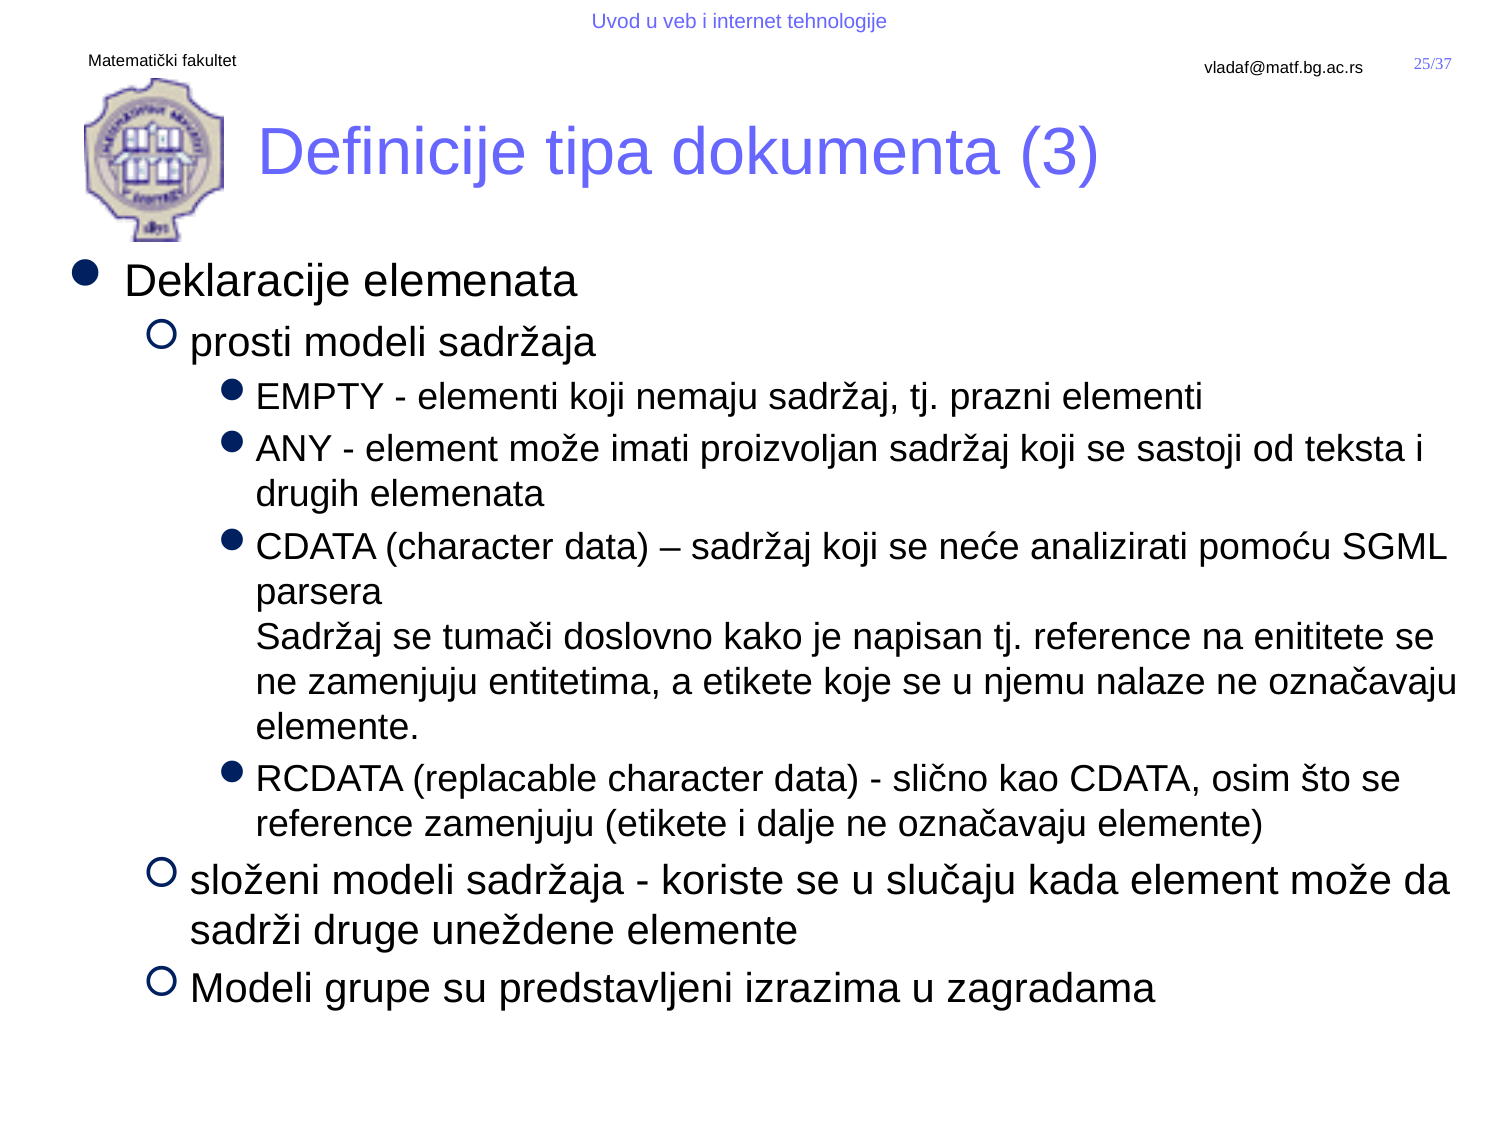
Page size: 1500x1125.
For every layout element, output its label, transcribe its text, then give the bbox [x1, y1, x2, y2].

list Deklaracije elemenata prosti modeli sadržaja EMPTY - elementi koji nemaju sadržaj, tj. prazni elementi ANY - element može imati proizvoljan sadržaj koji se sastoji od teksta i drugih elemenata CDATA (character data) – sadržaj koji se neće analizirati pomoću SGML parsera Sadržaj se tumači doslovno kako je napisan tj. reference na enititete se ne zamenjuju entitetima, a etikete koje se u njemu nalaze ne označavaju elemente. RCDATA (replacable character data) - slično kao CDATA, osim što se reference zamenjuju (etikete i dalje ne označavaju elemente) složeni modeli sadržaja - koriste se u slučaju kada element može da sadrži druge uneždene elemente Modeli grupe su predstavljeni izrazima u zagradama [53, 243, 1483, 600]
title Definicije tipa dokumenta (3) [242, 54, 1388, 243]
picture [84, 78, 224, 242]
